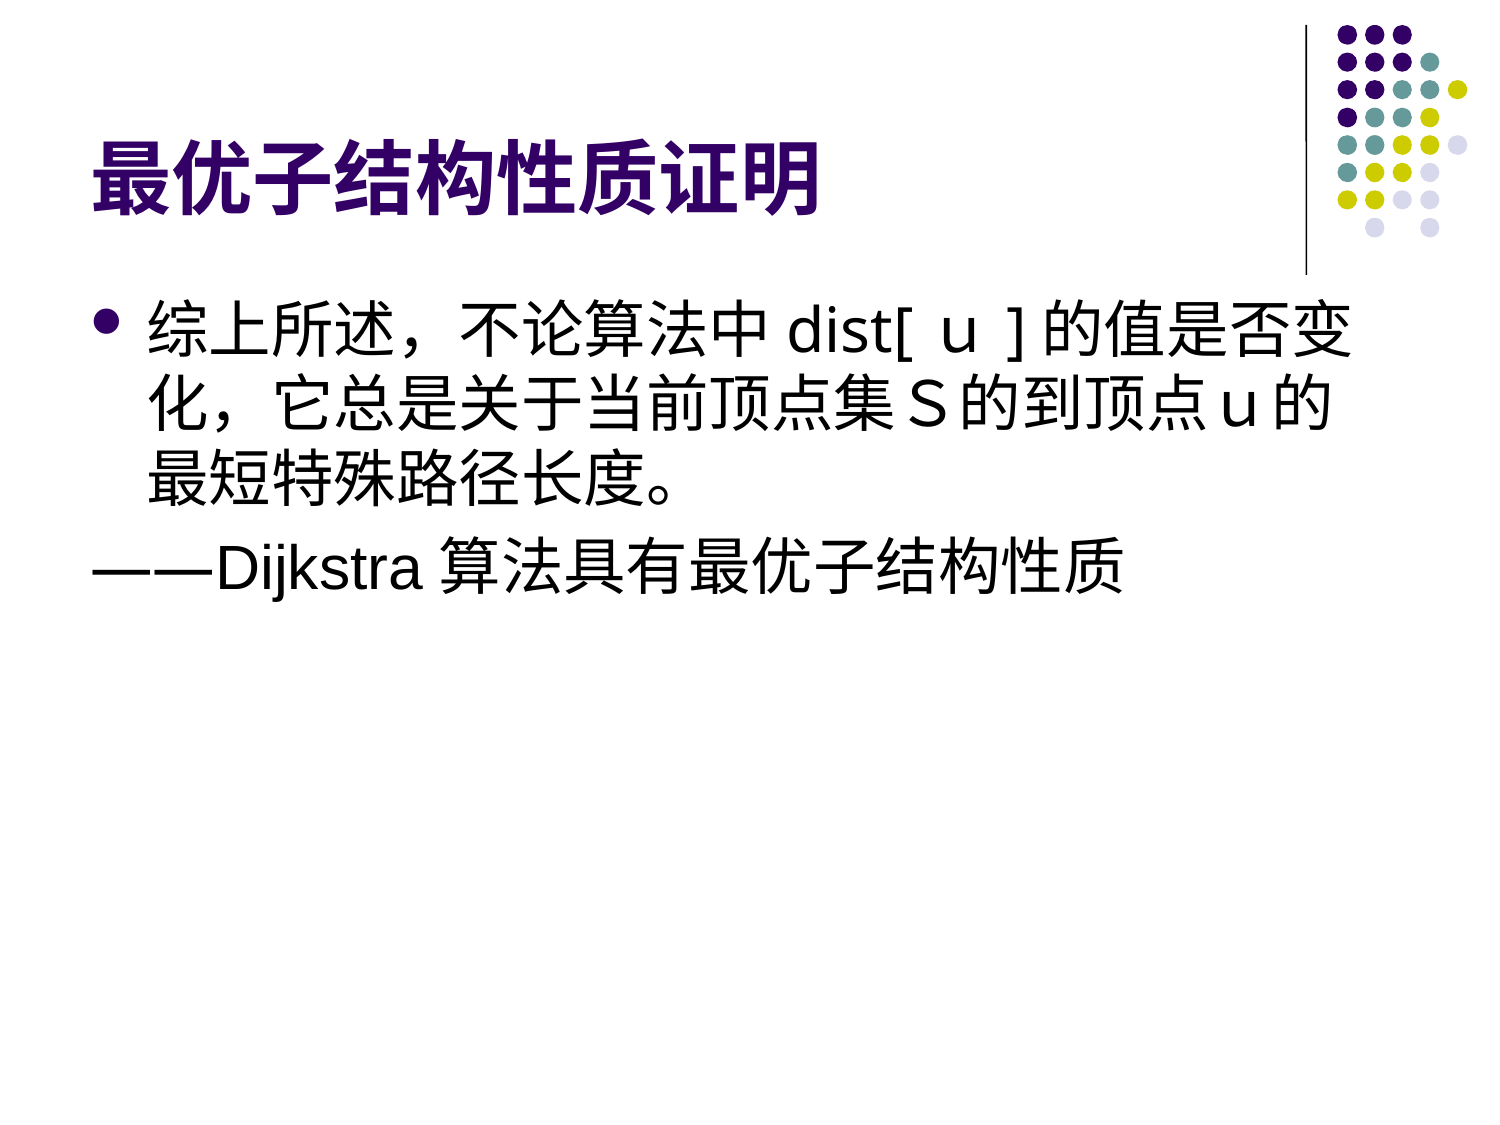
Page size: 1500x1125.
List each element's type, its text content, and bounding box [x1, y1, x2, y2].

title 最优子结构性质证明 [75, 20, 1313, 233]
list 综上所述，不论算法中dist[ｕ]的值是否变化，它总是关于当前顶点集Ｓ的到顶点ｕ的最短特殊路径长度。 ——Dijkstra算法具有最优子结构性质 [75, 282, 1388, 1006]
